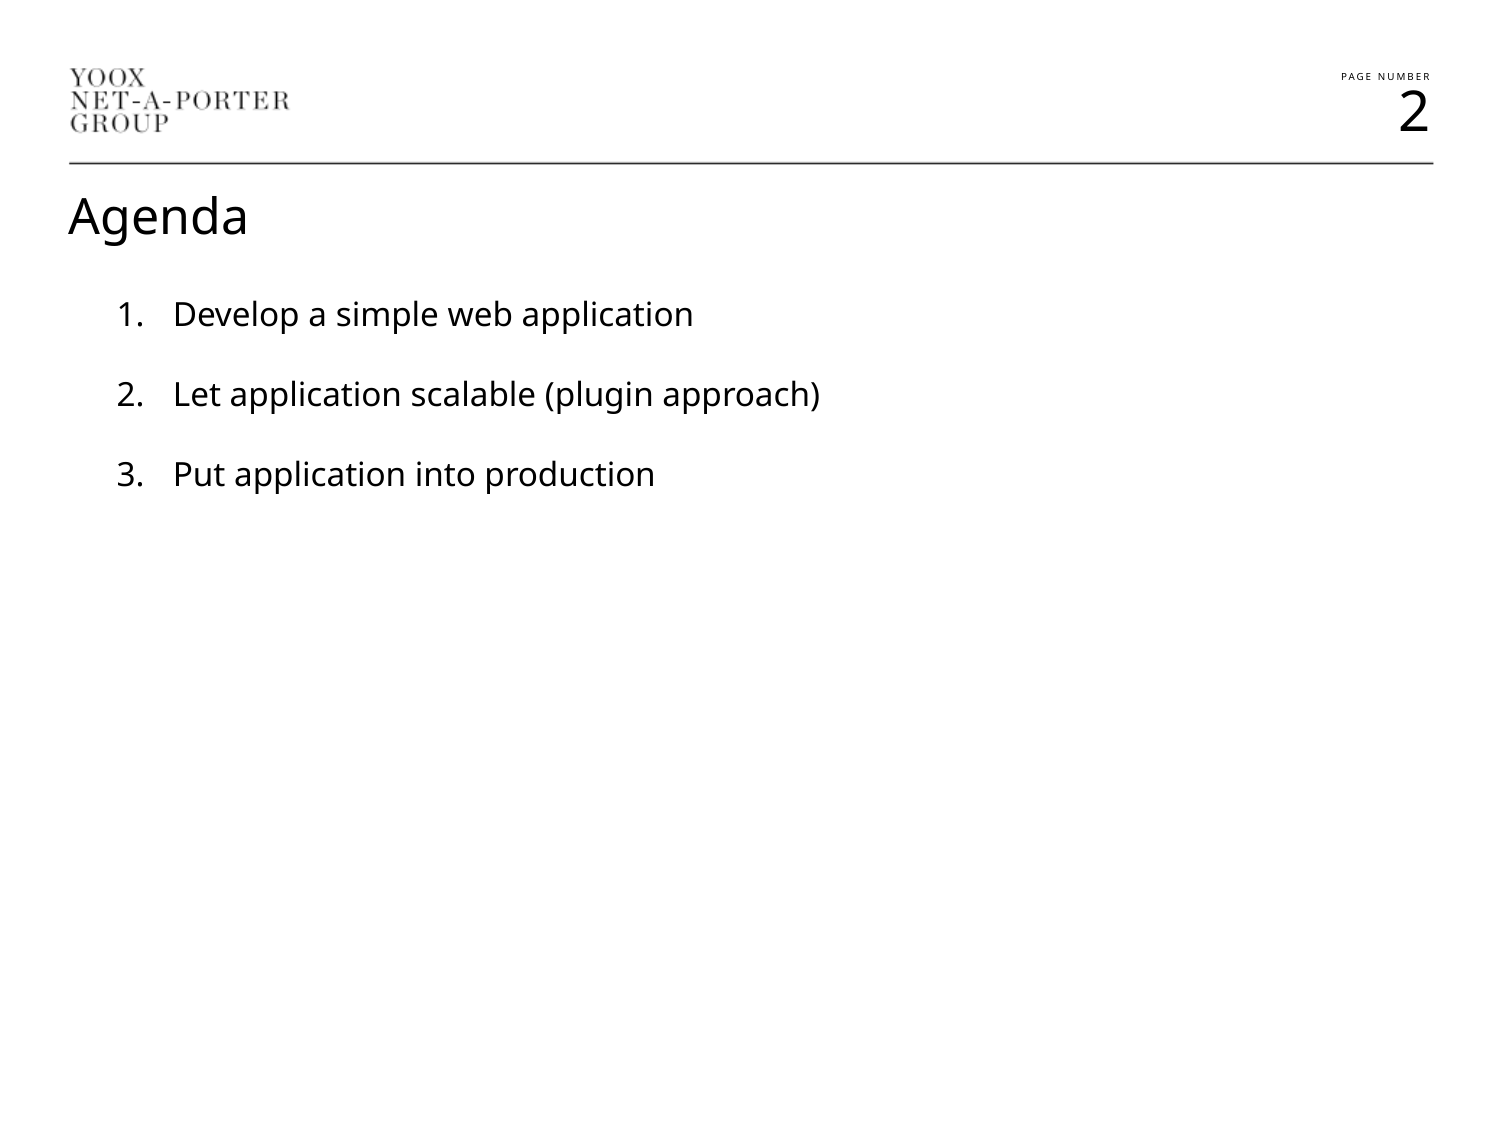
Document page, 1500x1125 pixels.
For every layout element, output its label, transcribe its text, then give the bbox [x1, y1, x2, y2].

text_box Develop a simple web application Let application scalable (plugin approach) Put application into production [101, 246, 1449, 541]
list Agenda [53, 176, 1433, 257]
